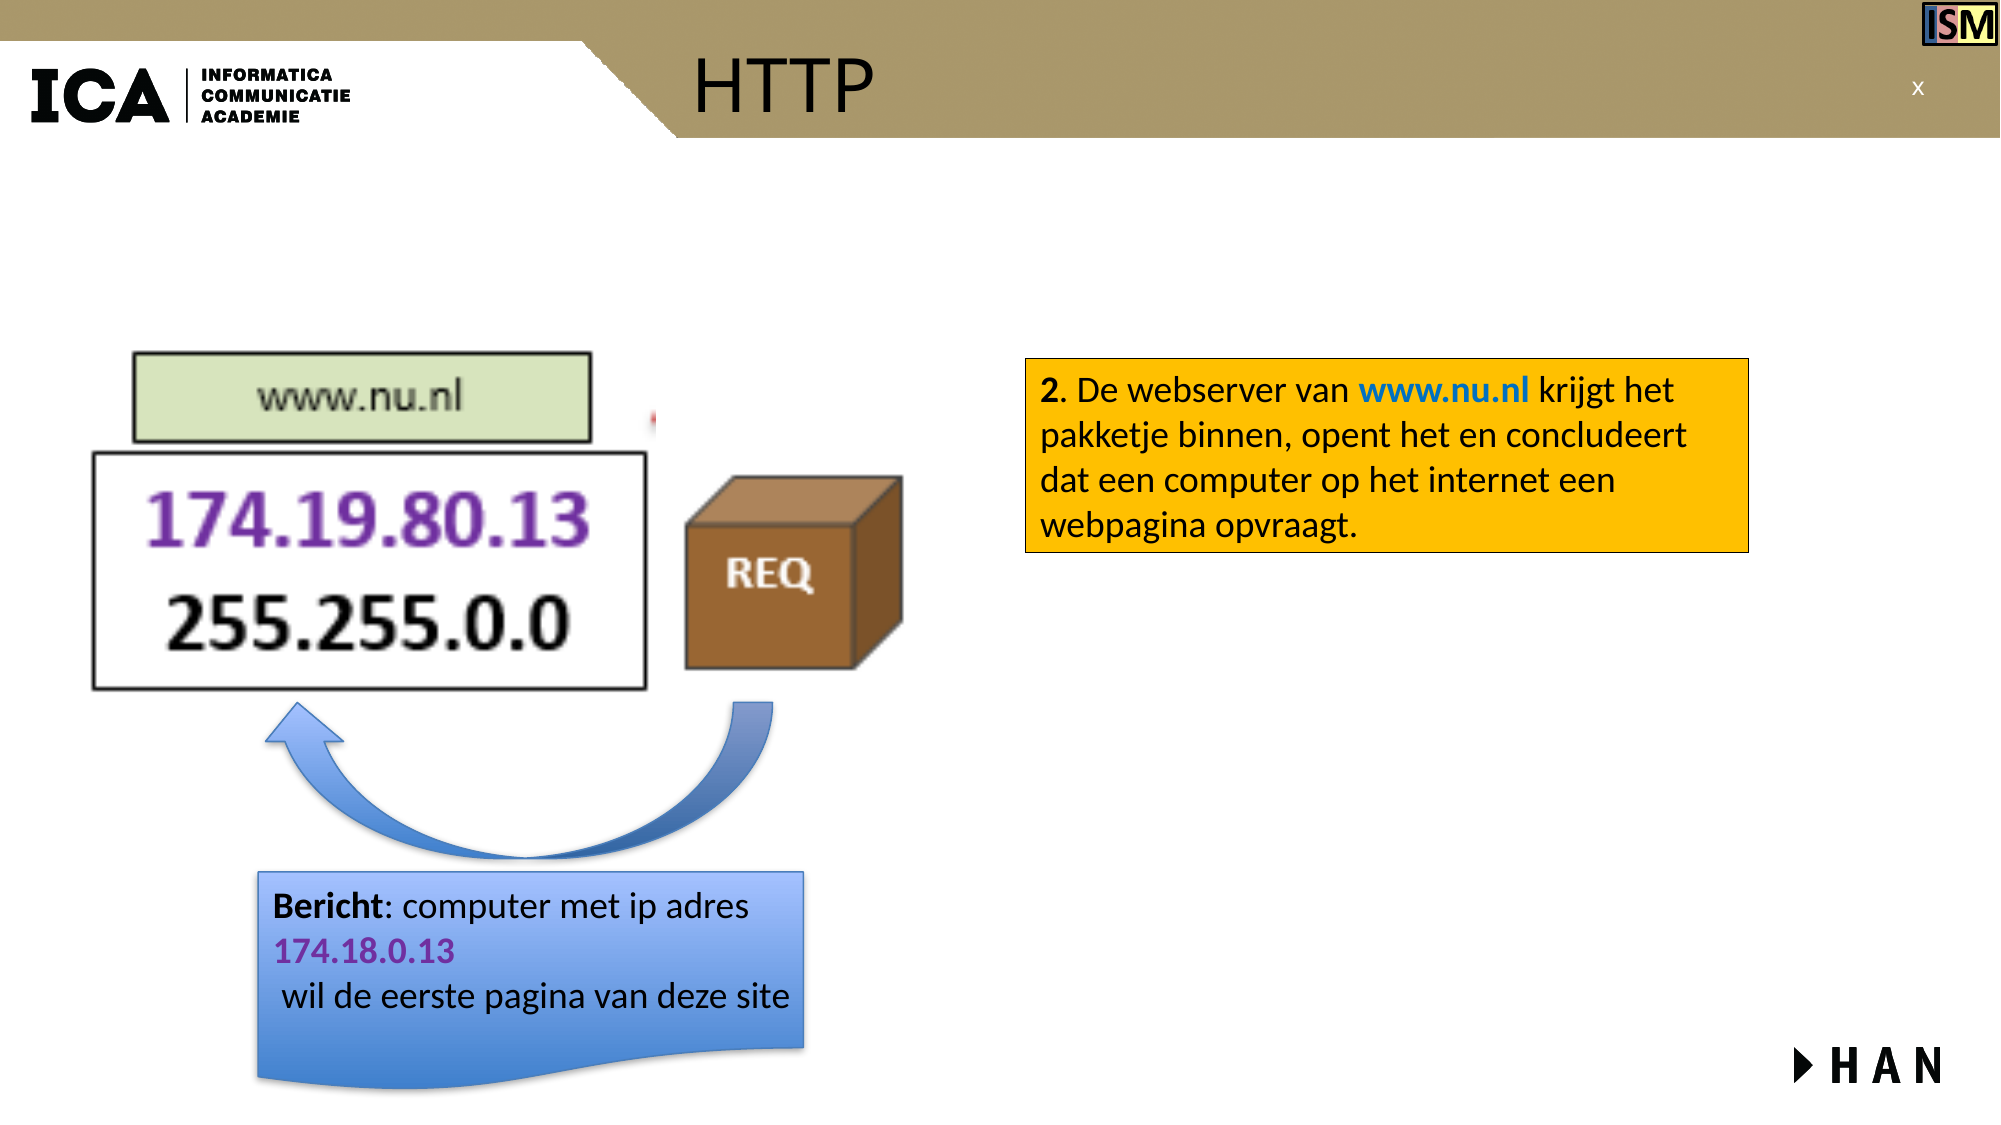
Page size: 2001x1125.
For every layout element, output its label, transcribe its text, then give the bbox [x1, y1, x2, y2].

text_box 2. De webserver van www.nu.nl krijgt het pakketje binnen, opent het en concludeert dat een computer op het internet een webpagina opvraagt. [1025, 358, 1749, 553]
picture [1794, 1047, 1940, 1083]
picture [27, 268, 657, 777]
picture [675, 469, 914, 682]
list x [1582, 62, 1940, 123]
text_box Bericht: computer met ip adres 174.18.0.13 wil de eerste pagina van deze site [258, 873, 874, 1024]
text_box [311, 701, 774, 860]
text_box [257, 871, 805, 1090]
title HTTP [676, 29, 1583, 137]
picture [0, 0, 2000, 138]
